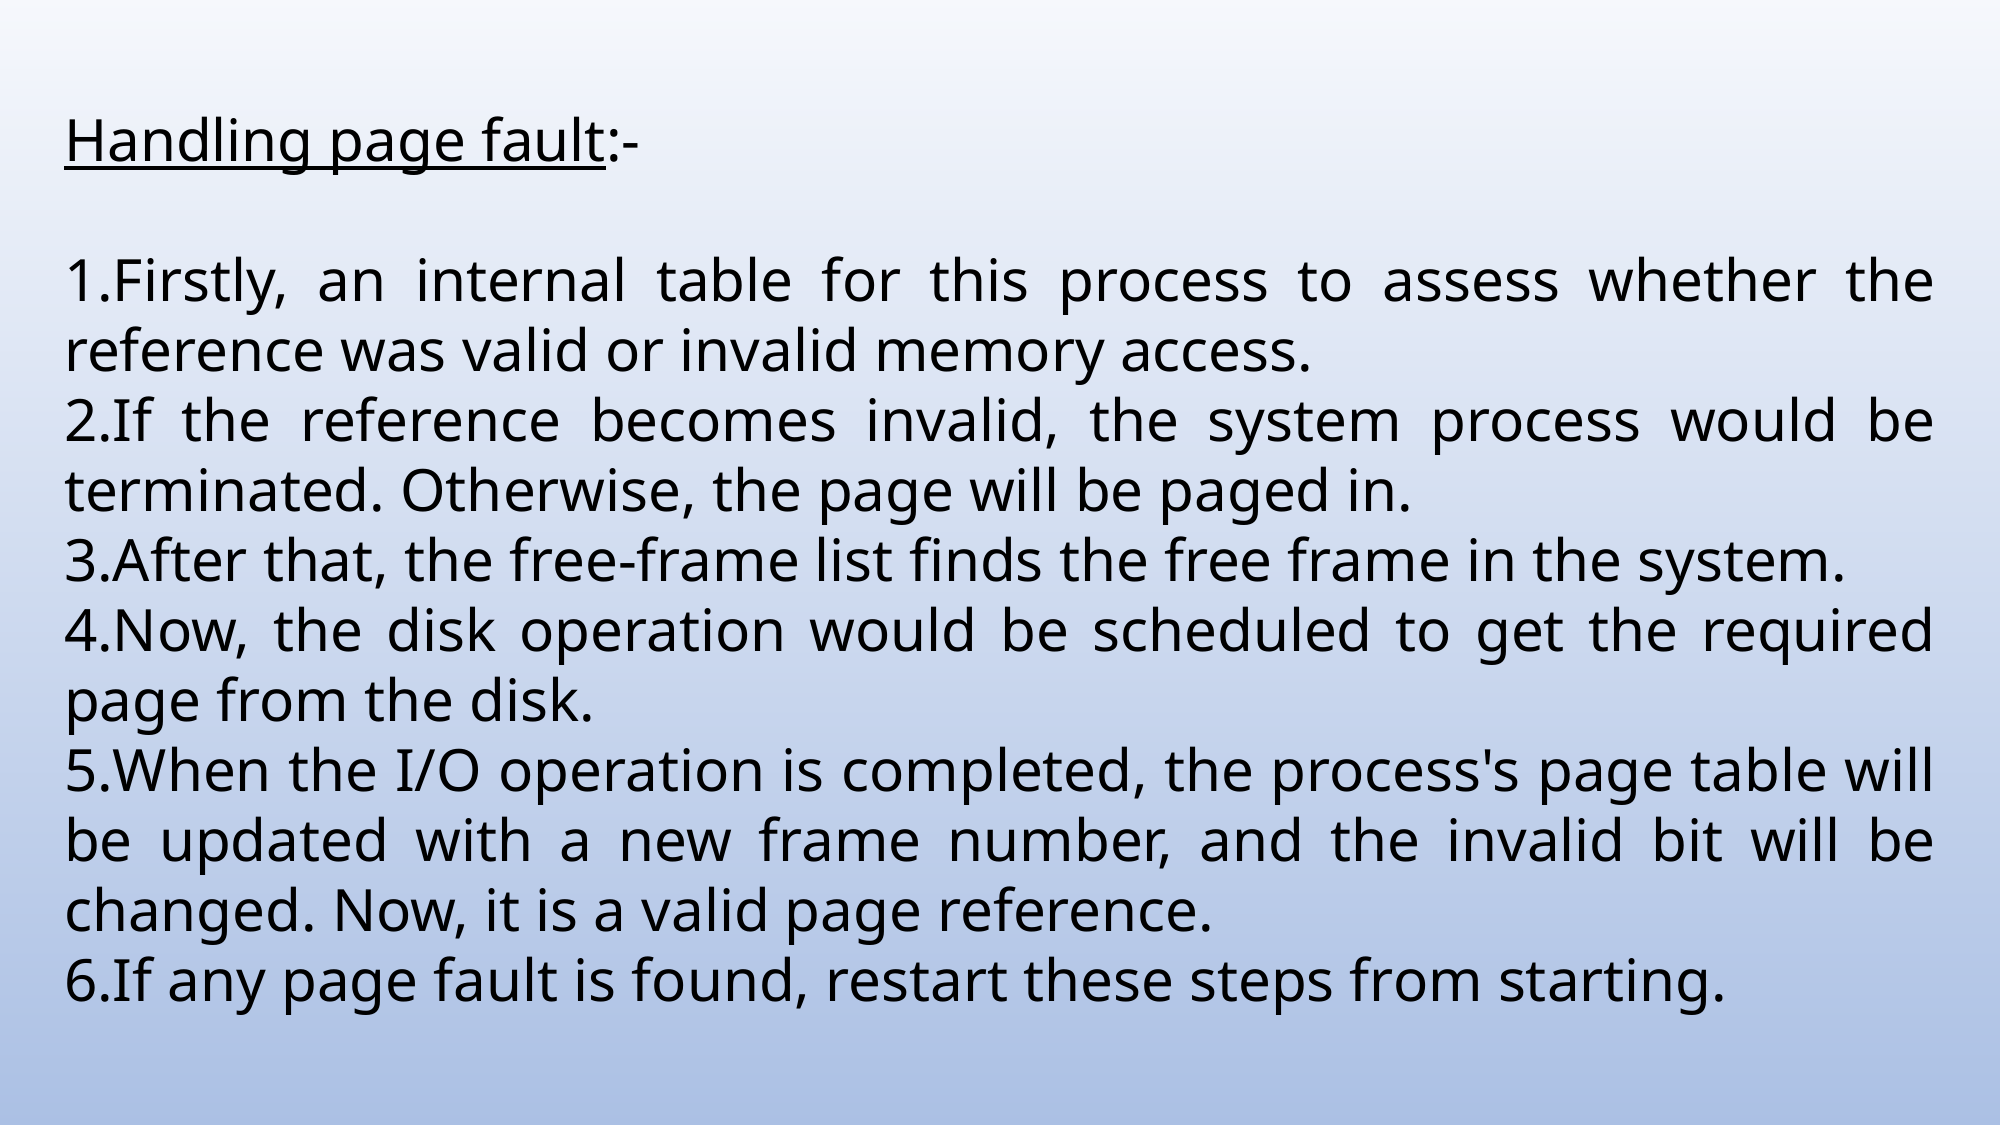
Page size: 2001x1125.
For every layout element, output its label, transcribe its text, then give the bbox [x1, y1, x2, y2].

text_box Handling page fault:- Firstly, an internal table for this process to assess whether the reference was valid or invalid memory access. If the reference becomes invalid, the system process would be terminated. Otherwise, the page will be paged in. After that, the free-frame list finds the free frame in the system. Now, the disk operation would be scheduled to get the required page from the disk. When the I/O operation is completed, the process's page table will be updated with a new frame number, and the invalid bit will be changed. Now, it is a valid page reference. If any page fault is found, restart these steps from starting. [49, 95, 1951, 1020]
